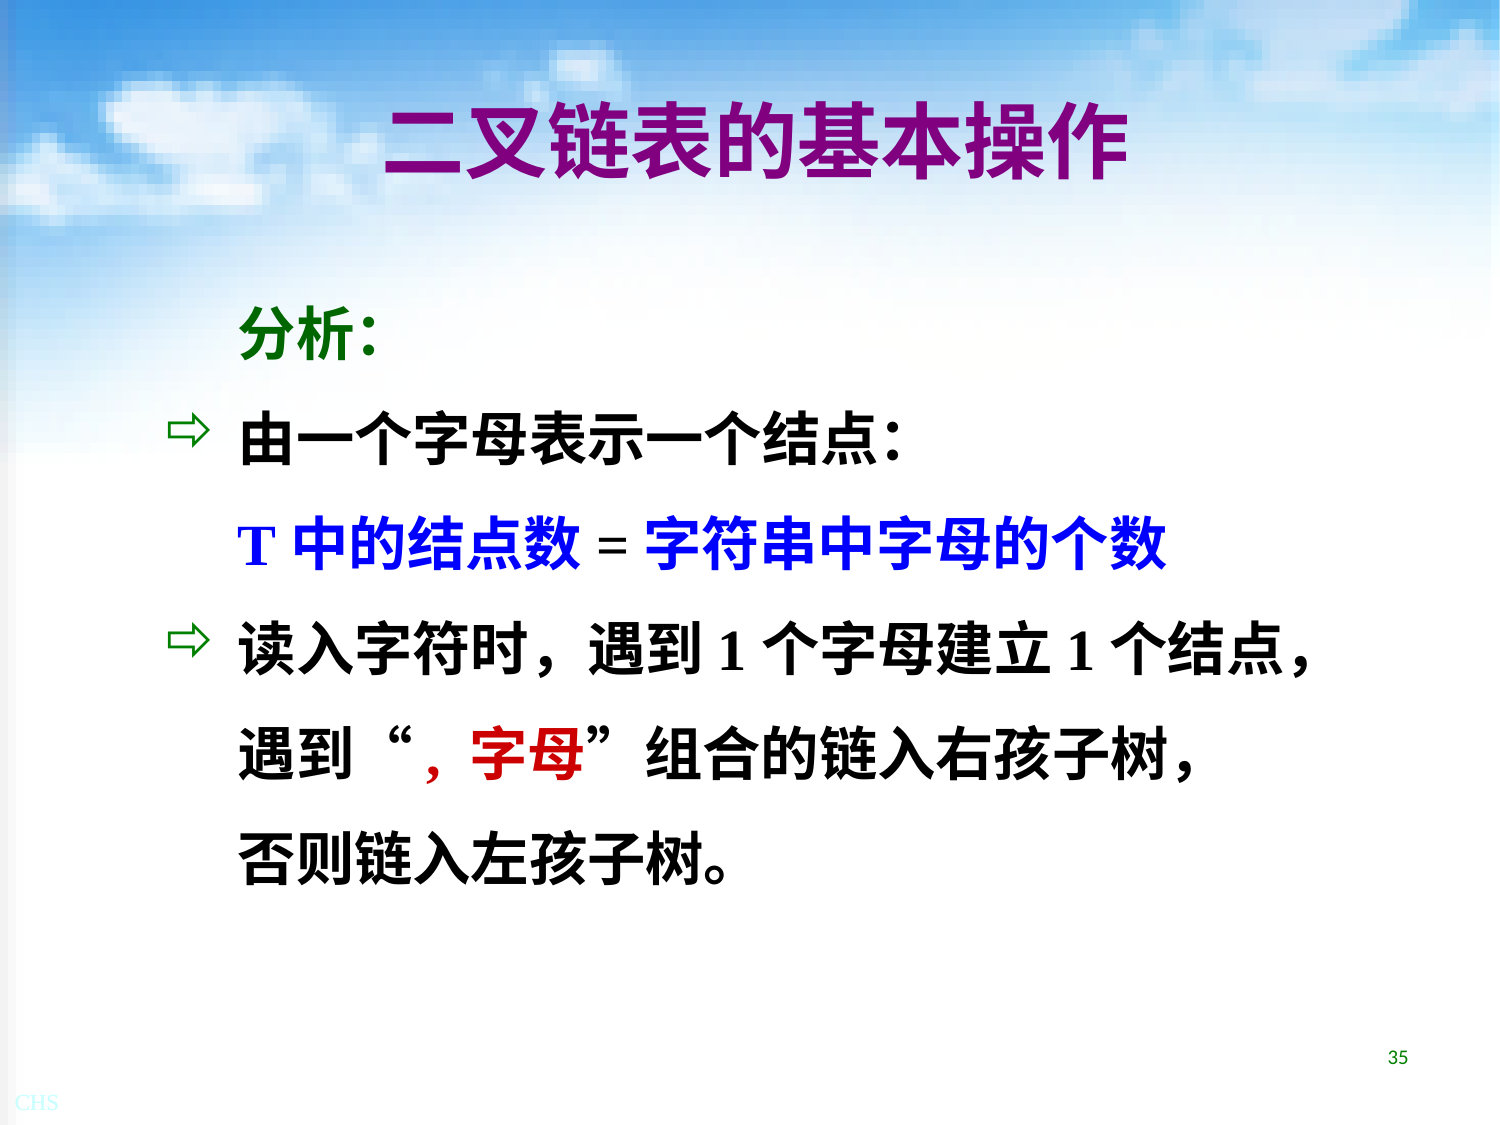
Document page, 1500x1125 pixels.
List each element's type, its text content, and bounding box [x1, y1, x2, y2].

title 二叉链表的基本操作 [163, 44, 1348, 233]
slide_number 35 [1366, 1041, 1430, 1071]
list 分析： 由一个字母表示一个结点： T中的结点数=字符串中字母的个数 读入字符时，遇到1个字母建立1个结点， 遇到“, 字母”组合的链入右孩子树， 否则链入左孩子树。 [163, 262, 1348, 1006]
picture [0, 0, 1500, 1125]
